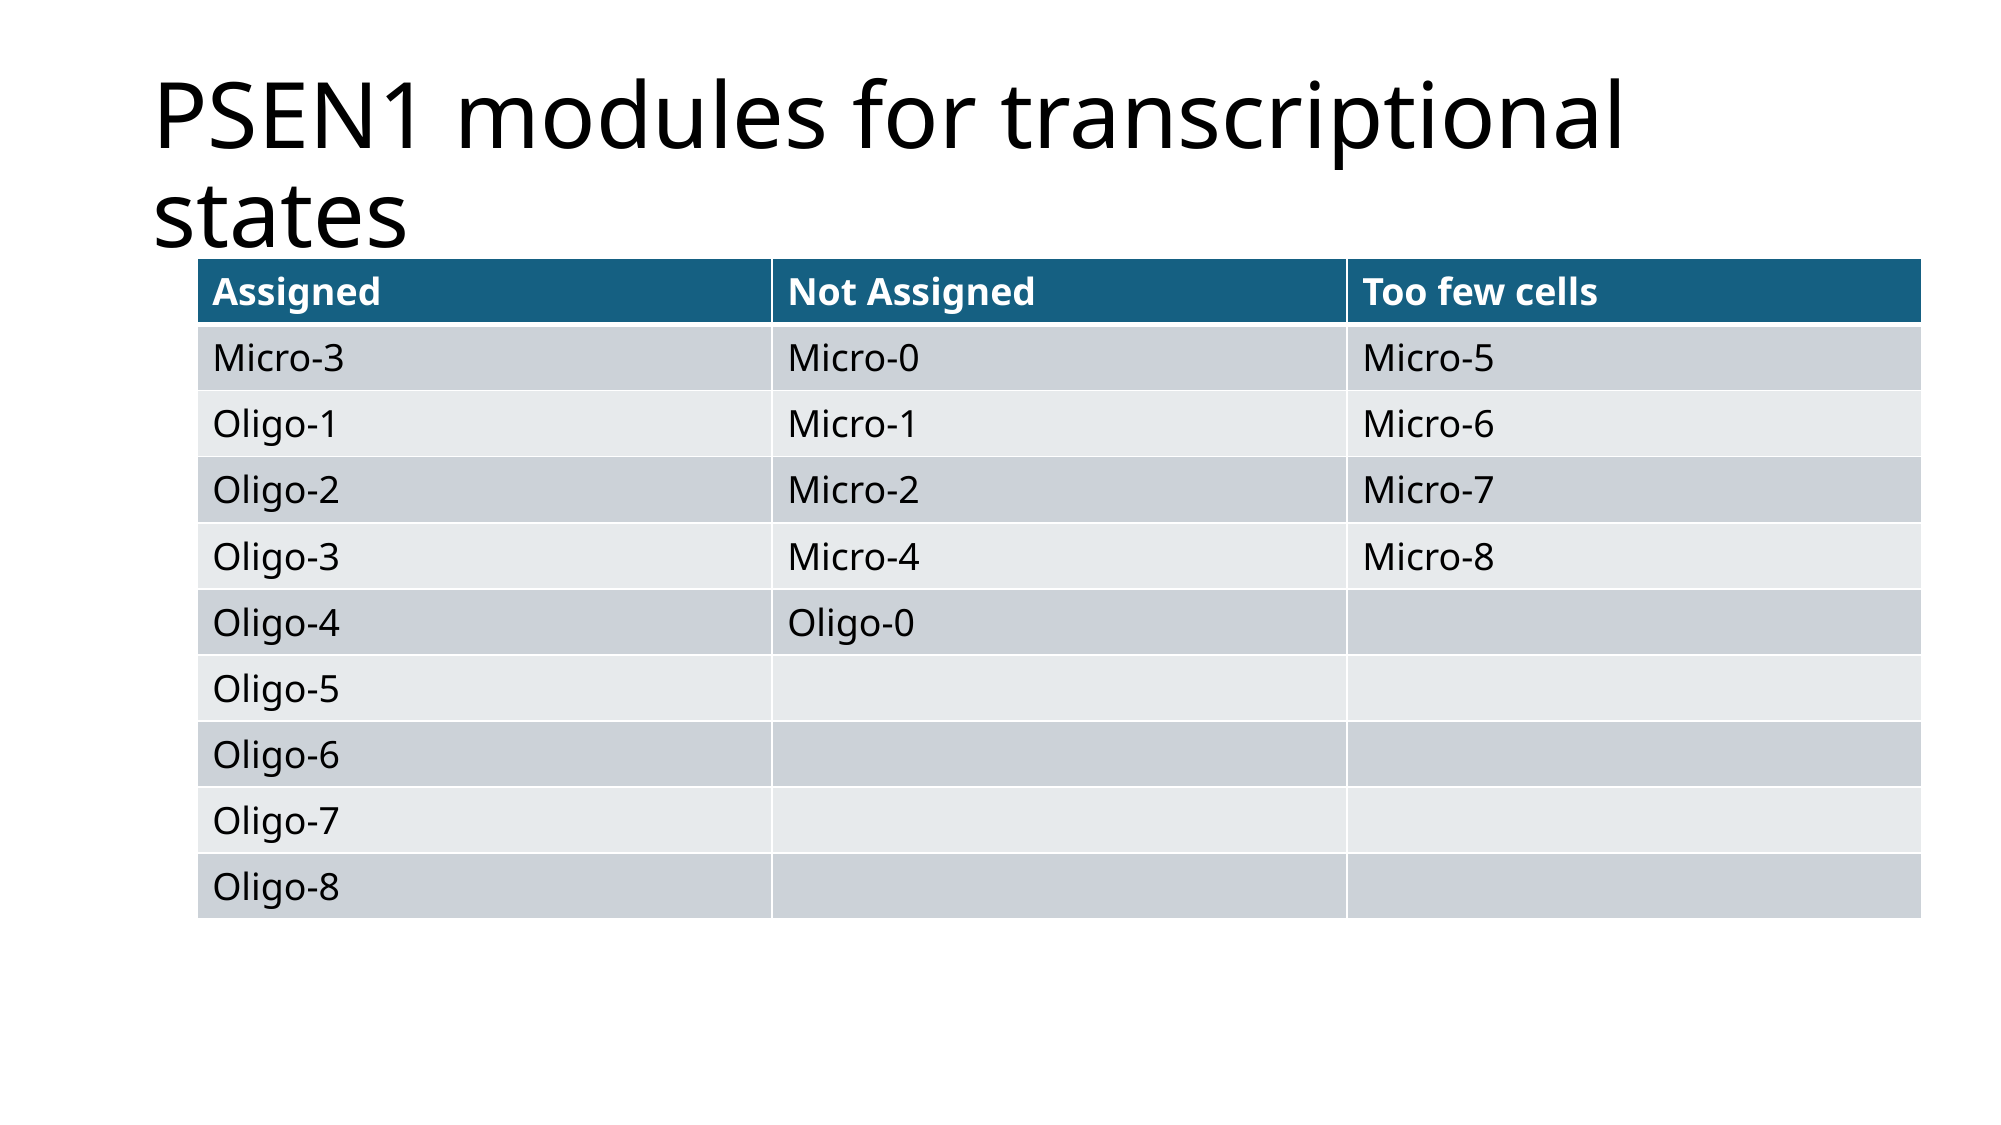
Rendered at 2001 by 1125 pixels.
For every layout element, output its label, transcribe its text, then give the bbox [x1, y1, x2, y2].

table_cell Oligo-8 [198, 854, 771, 918]
table_cell Micro-8 [1348, 524, 1921, 588]
table_cell Oligo-2 [198, 457, 771, 522]
table_cell Oligo-3 [198, 524, 771, 588]
table_cell Micro-5 [1348, 327, 1921, 390]
table_cell [773, 656, 1346, 720]
table_cell [1348, 656, 1921, 720]
table_cell [773, 722, 1346, 786]
table_cell Micro-2 [773, 457, 1346, 522]
table_cell [1348, 788, 1921, 852]
table_cell [773, 788, 1346, 852]
table_cell Micro-7 [1348, 457, 1921, 522]
table_cell Micro-0 [773, 327, 1346, 390]
table_cell [773, 854, 1346, 918]
table_cell [1348, 722, 1921, 786]
table_cell Oligo-1 [198, 391, 771, 456]
table_cell Oligo-4 [198, 590, 771, 654]
table_cell Micro-4 [773, 524, 1346, 588]
table_header Assigned [198, 259, 771, 322]
table_cell Micro-6 [1348, 391, 1921, 456]
table_header Too few cells [1348, 259, 1921, 322]
table_cell Micro-1 [773, 391, 1346, 456]
table_cell Oligo-0 [773, 590, 1346, 654]
title PSEN1 modules for transcriptional states [137, 59, 1863, 278]
table_cell [1348, 854, 1921, 918]
table_cell [1348, 590, 1921, 654]
table_cell Oligo-6 [198, 722, 771, 786]
table_cell Micro-3 [198, 327, 771, 390]
table_cell Oligo-5 [198, 656, 771, 720]
table_cell Oligo-7 [198, 788, 771, 852]
table_header Not Assigned [773, 259, 1346, 322]
